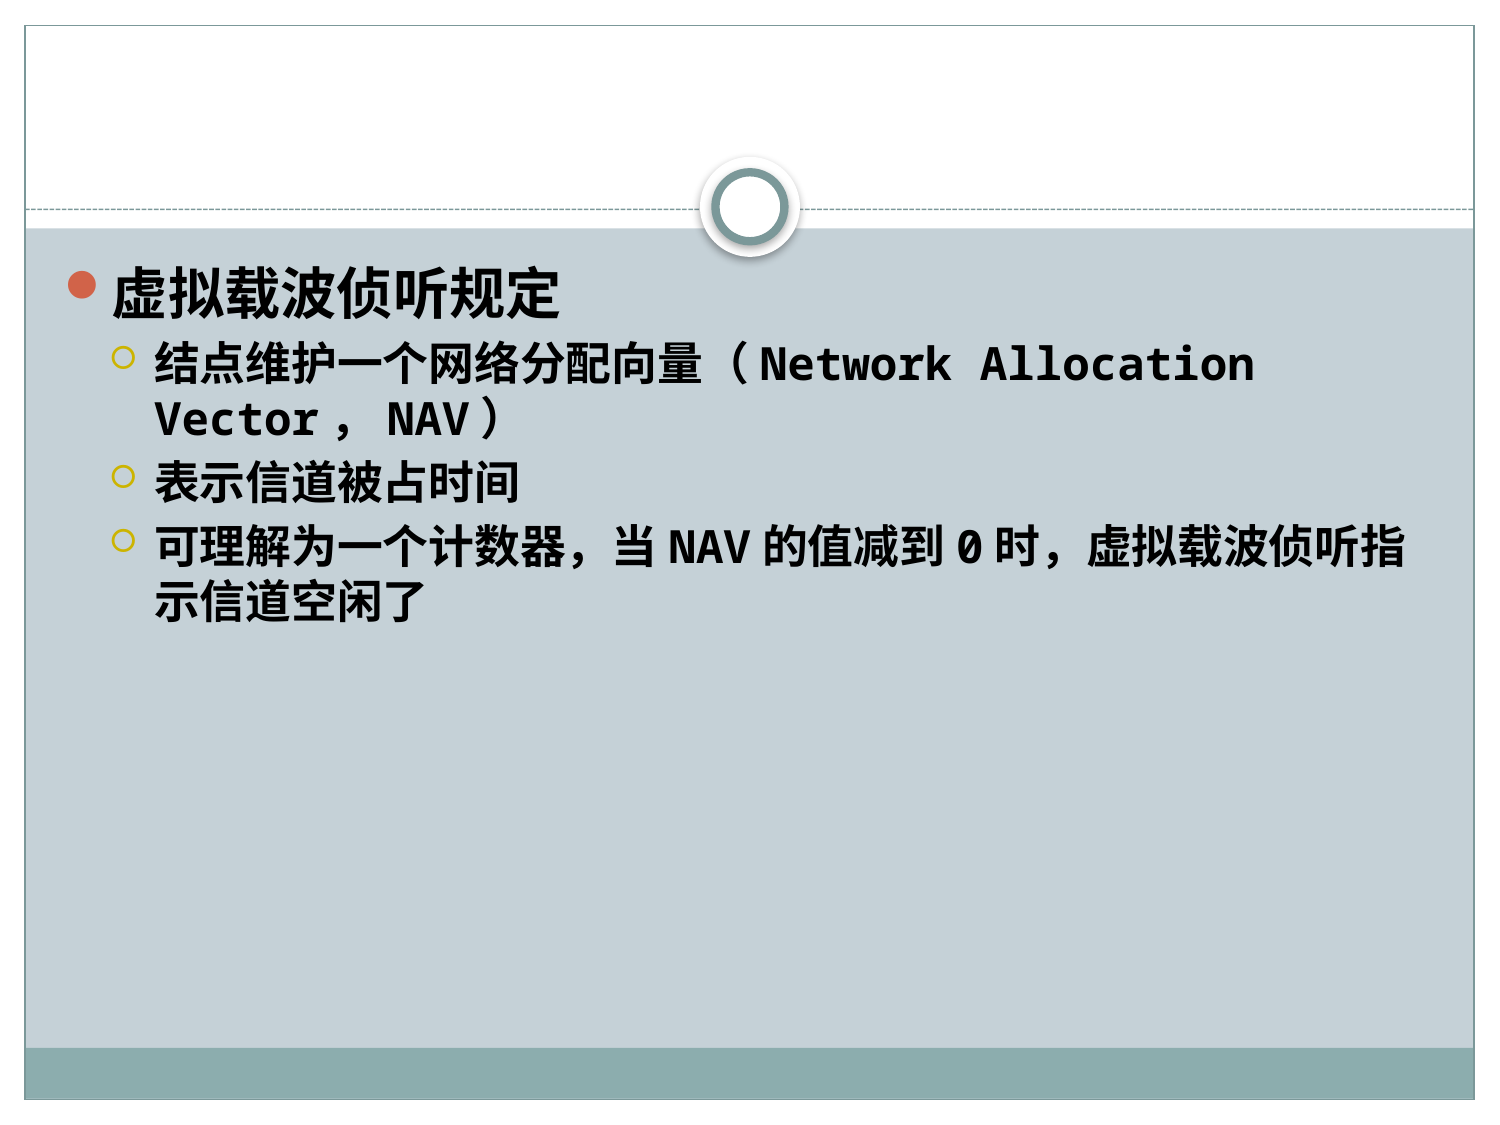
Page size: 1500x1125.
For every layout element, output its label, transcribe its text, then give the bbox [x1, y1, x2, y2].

list 虚拟载波侦听规定 结点维护一个网络分配向量（Network Allocation Vector，NAV） 表示信道被占时间 可理解为一个计数器，当NAV的值减到0时，虚拟载波侦听指示信道空闲了 [49, 250, 1445, 1001]
